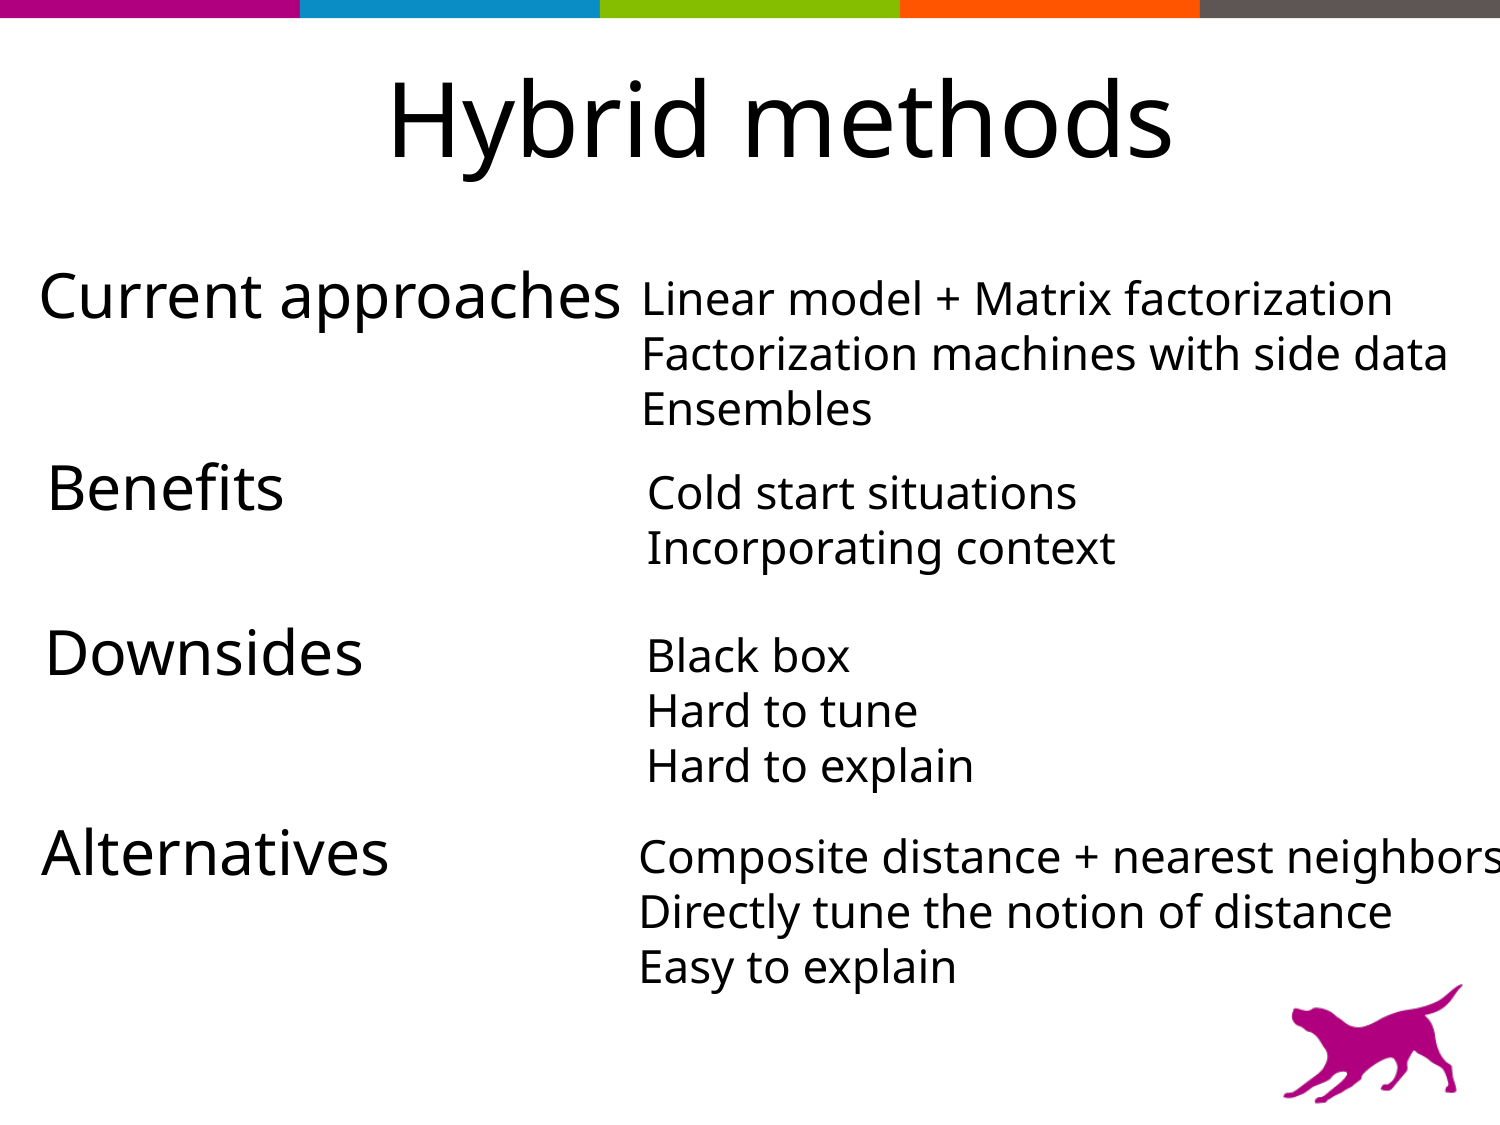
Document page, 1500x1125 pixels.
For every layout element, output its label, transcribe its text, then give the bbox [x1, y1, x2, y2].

text_box Black box Hard to tune Hard to explain [645, 626, 976, 792]
text_box Cold start situations Incorporating context [646, 463, 1117, 574]
text_box Alternatives [41, 812, 392, 888]
text_box Benefits [46, 447, 287, 523]
text_box Hybrid methods [385, 53, 1177, 179]
text_box Downsides [44, 612, 365, 688]
text_box Current approaches [38, 255, 623, 331]
text_box Linear model + Matrix factorization Factorization machines with side data Ensembles [640, 270, 1450, 436]
slide_number [1074, 1011, 1426, 1074]
text_box Composite distance + nearest neighbors Directly tune the notion of distance Easy to explain [638, 827, 1500, 993]
picture [1279, 993, 1469, 1106]
